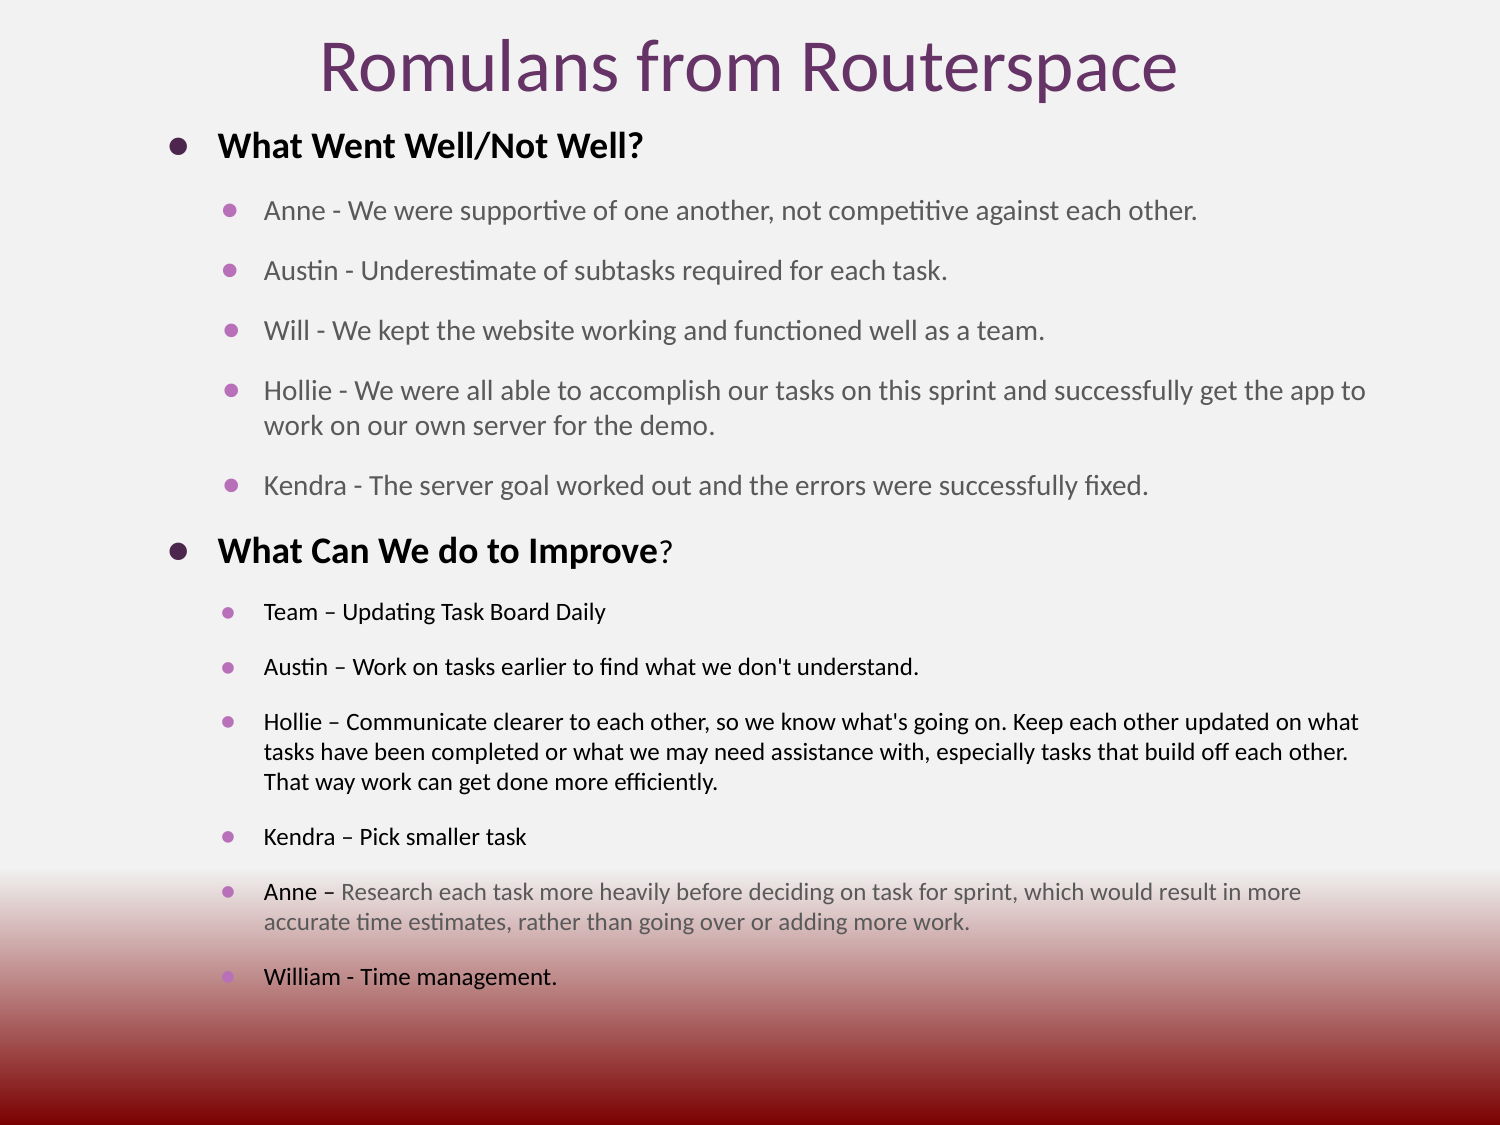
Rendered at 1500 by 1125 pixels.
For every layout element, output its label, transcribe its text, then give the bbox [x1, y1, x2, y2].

list What Went Well/Not Well? Anne - We were supportive of one another, not competitive against each other. Austin - Underestimate of subtasks required for each task. Will - We kept the website working and functioned well as a team. Hollie - We were all able to accomplish our tasks on this sprint and successfully get the app to work on our own server for the demo. Kendra - The server goal worked out and the errors were successfully fixed. What Can We do to Improve? Team – Updating Task Board Daily Austin – Work on tasks earlier to find what we don't understand. Hollie – Communicate clearer to each other, so we know what's going on. Keep each other updated on what tasks have been completed or what we may need assistance with, especially tasks that build off each other. That way work can get done more efficiently. Kendra – Pick smaller task Anne – Research each task more heavily before deciding on task for sprint, which would result in more accurate time estimates, rather than going over or adding more work. William - Time management. [90, 113, 1410, 1050]
title Romulans from Routerspace [90, 17, 1410, 113]
